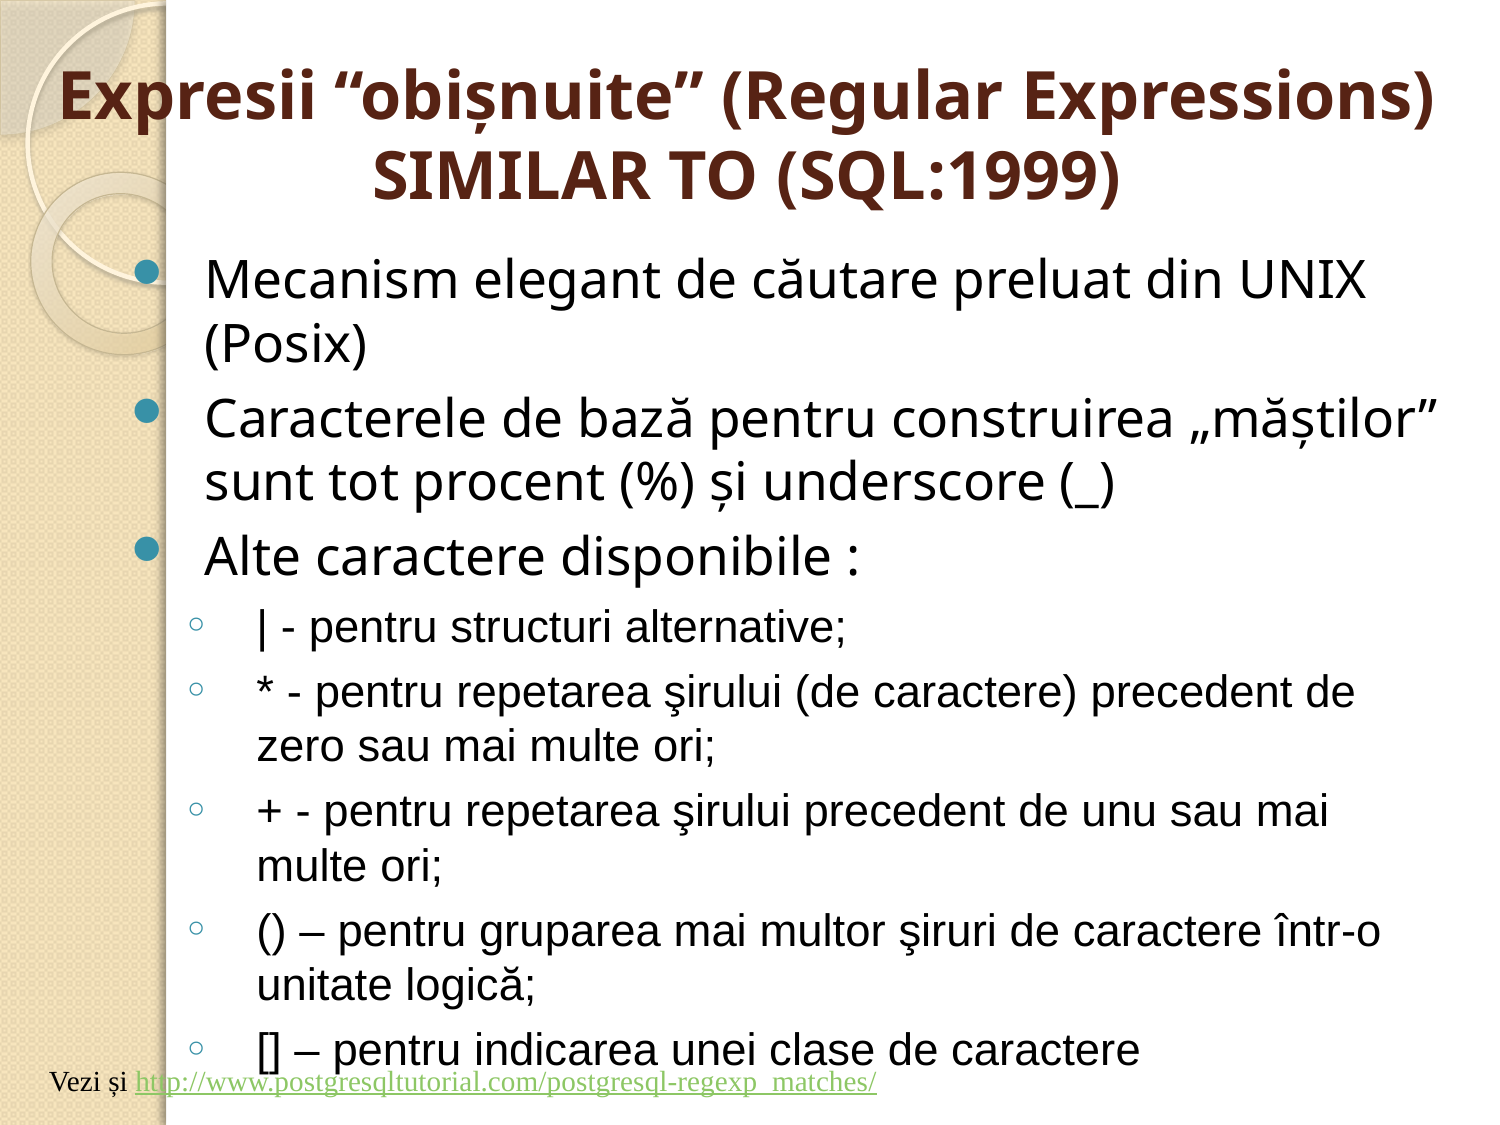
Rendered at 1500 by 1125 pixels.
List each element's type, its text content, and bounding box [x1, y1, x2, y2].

text_box Vezi și http://www.postgresqltutorial.com/postgresql-regexp_matches/ [34, 1058, 1439, 1106]
list Mecanism elegant de căutare preluat din UNIX (Posix) Caracterele de bază pentru construirea „măştilor” sunt tot procent (%) şi underscore (_) Alte caractere disponibile : | - pentru structuri alternative; * - pentru repetarea şirului (de caractere) precedent de zero sau mai multe ori; + - pentru repetarea şirului precedent de unu sau mai multe ori; () – pentru gruparea mai multor şiruri de caractere într-o unitate logică; [] – pentru indicarea unei clase de caractere [102, 238, 1468, 1083]
title Expresii “obişnuite” (Regular Expressions) SIMILAR TO (SQL:1999) [29, 16, 1465, 250]
